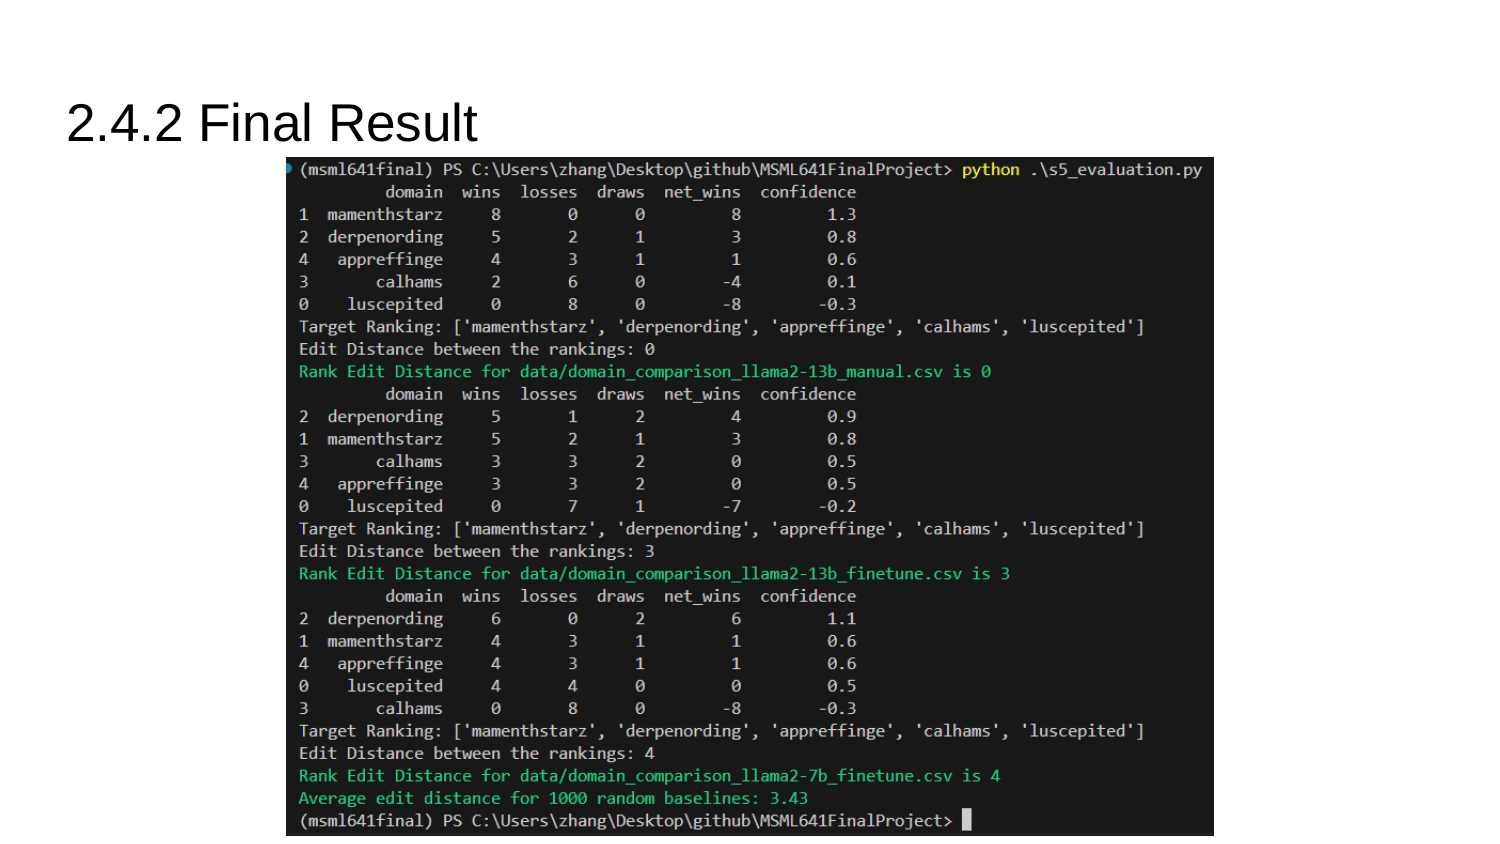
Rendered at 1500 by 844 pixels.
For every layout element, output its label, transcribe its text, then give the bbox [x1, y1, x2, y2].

picture [285, 157, 1214, 836]
title 2.4.2 Final Result [51, 72, 1449, 167]
